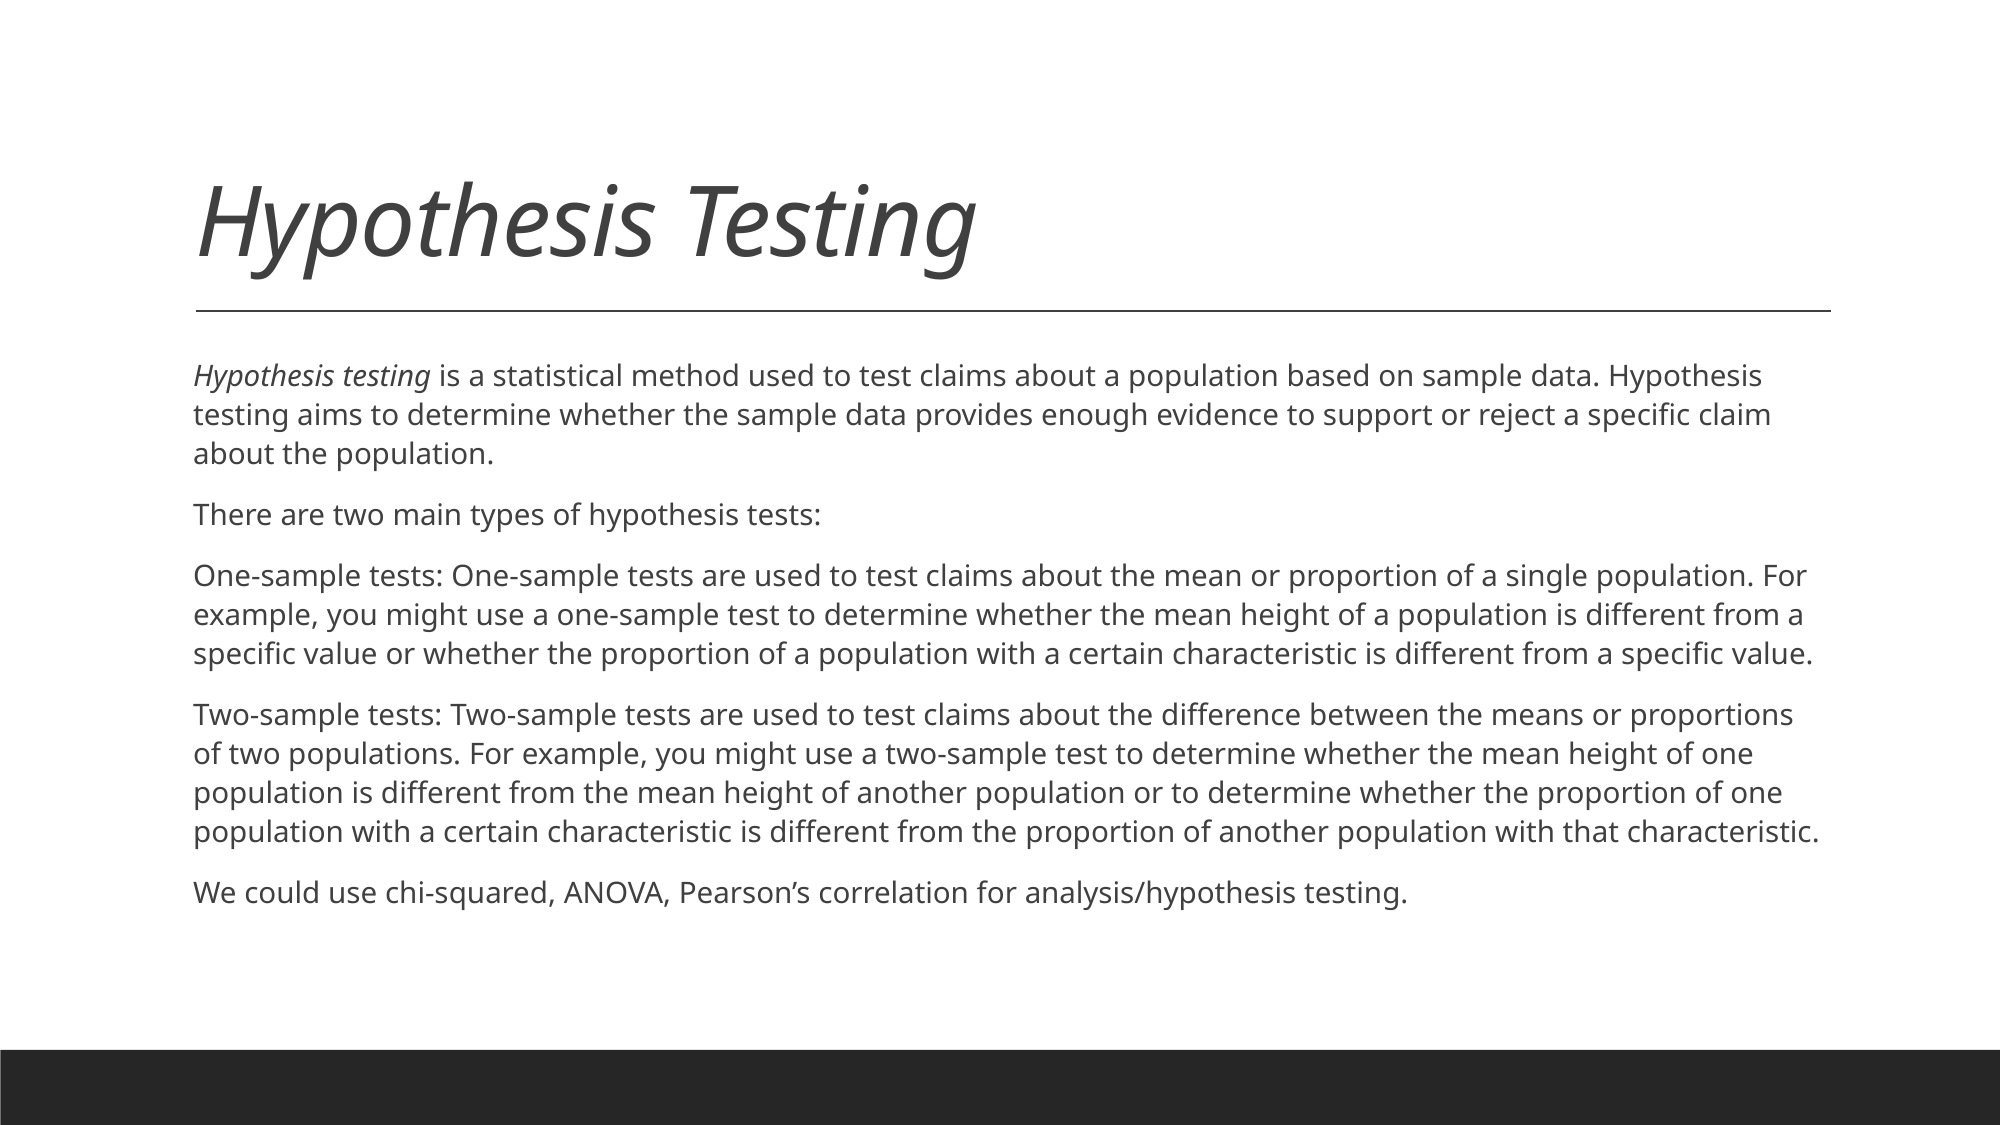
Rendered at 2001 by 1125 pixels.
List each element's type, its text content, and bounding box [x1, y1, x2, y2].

list Hypothesis testing is a statistical method used to test claims about a population based on sample data. Hypothesis testing aims to determine whether the sample data provides enough evidence to support or reject a specific claim about the population. There are two main types of hypothesis tests: One-sample tests: One-sample tests are used to test claims about the mean or proportion of a single population. For example, you might use a one-sample test to determine whether the mean height of a population is different from a specific value or whether the proportion of a population with a certain characteristic is different from a specific value. Two-sample tests: Two-sample tests are used to test claims about the difference between the means or proportions of two populations. For example, you might use a two-sample test to determine whether the mean height of one population is different from the mean height of another population or to determine whether the proportion of one population with a certain characteristic is different from the proportion of another population with that characteristic. We could use chi-squared, ANOVA, Pearson’s correlation for analysis/hypothesis testing. [180, 345, 1830, 963]
title Hypothesis Testing [180, 47, 1830, 285]
